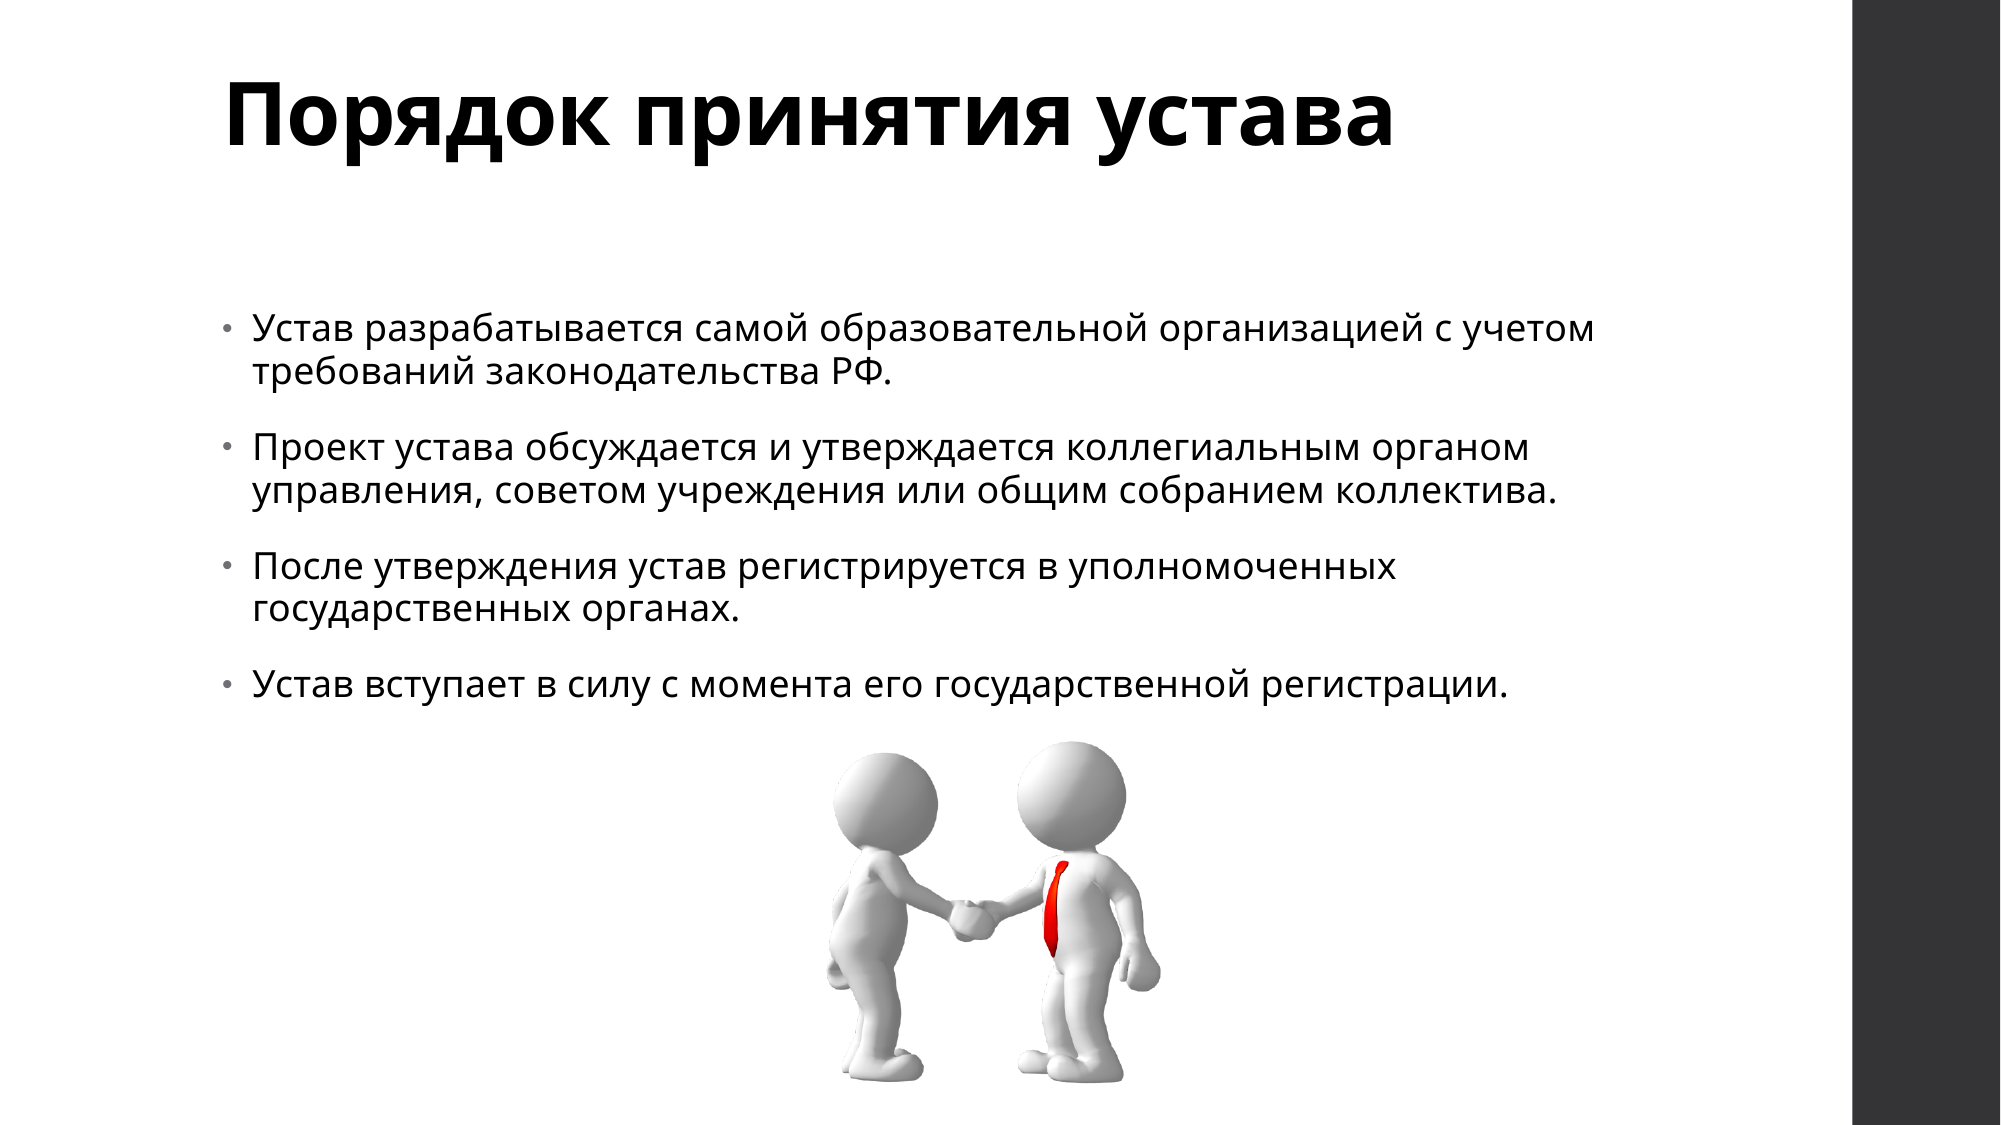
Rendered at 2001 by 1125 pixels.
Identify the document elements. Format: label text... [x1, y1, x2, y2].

picture [794, 723, 1168, 1096]
list Устав разрабатывается самой образовательной организацией с учетом требований законодательства РФ. Проект устава обсуждается и утверждается коллегиальным органом управления, советом учреждения или общим собранием коллектива. После утверждения устав регистрируется в уполномоченных государственных органах. Устав вступает в силу с момента его государственной регистрации. [206, 299, 1617, 1014]
title Порядок принятия устава [206, 60, 1797, 278]
